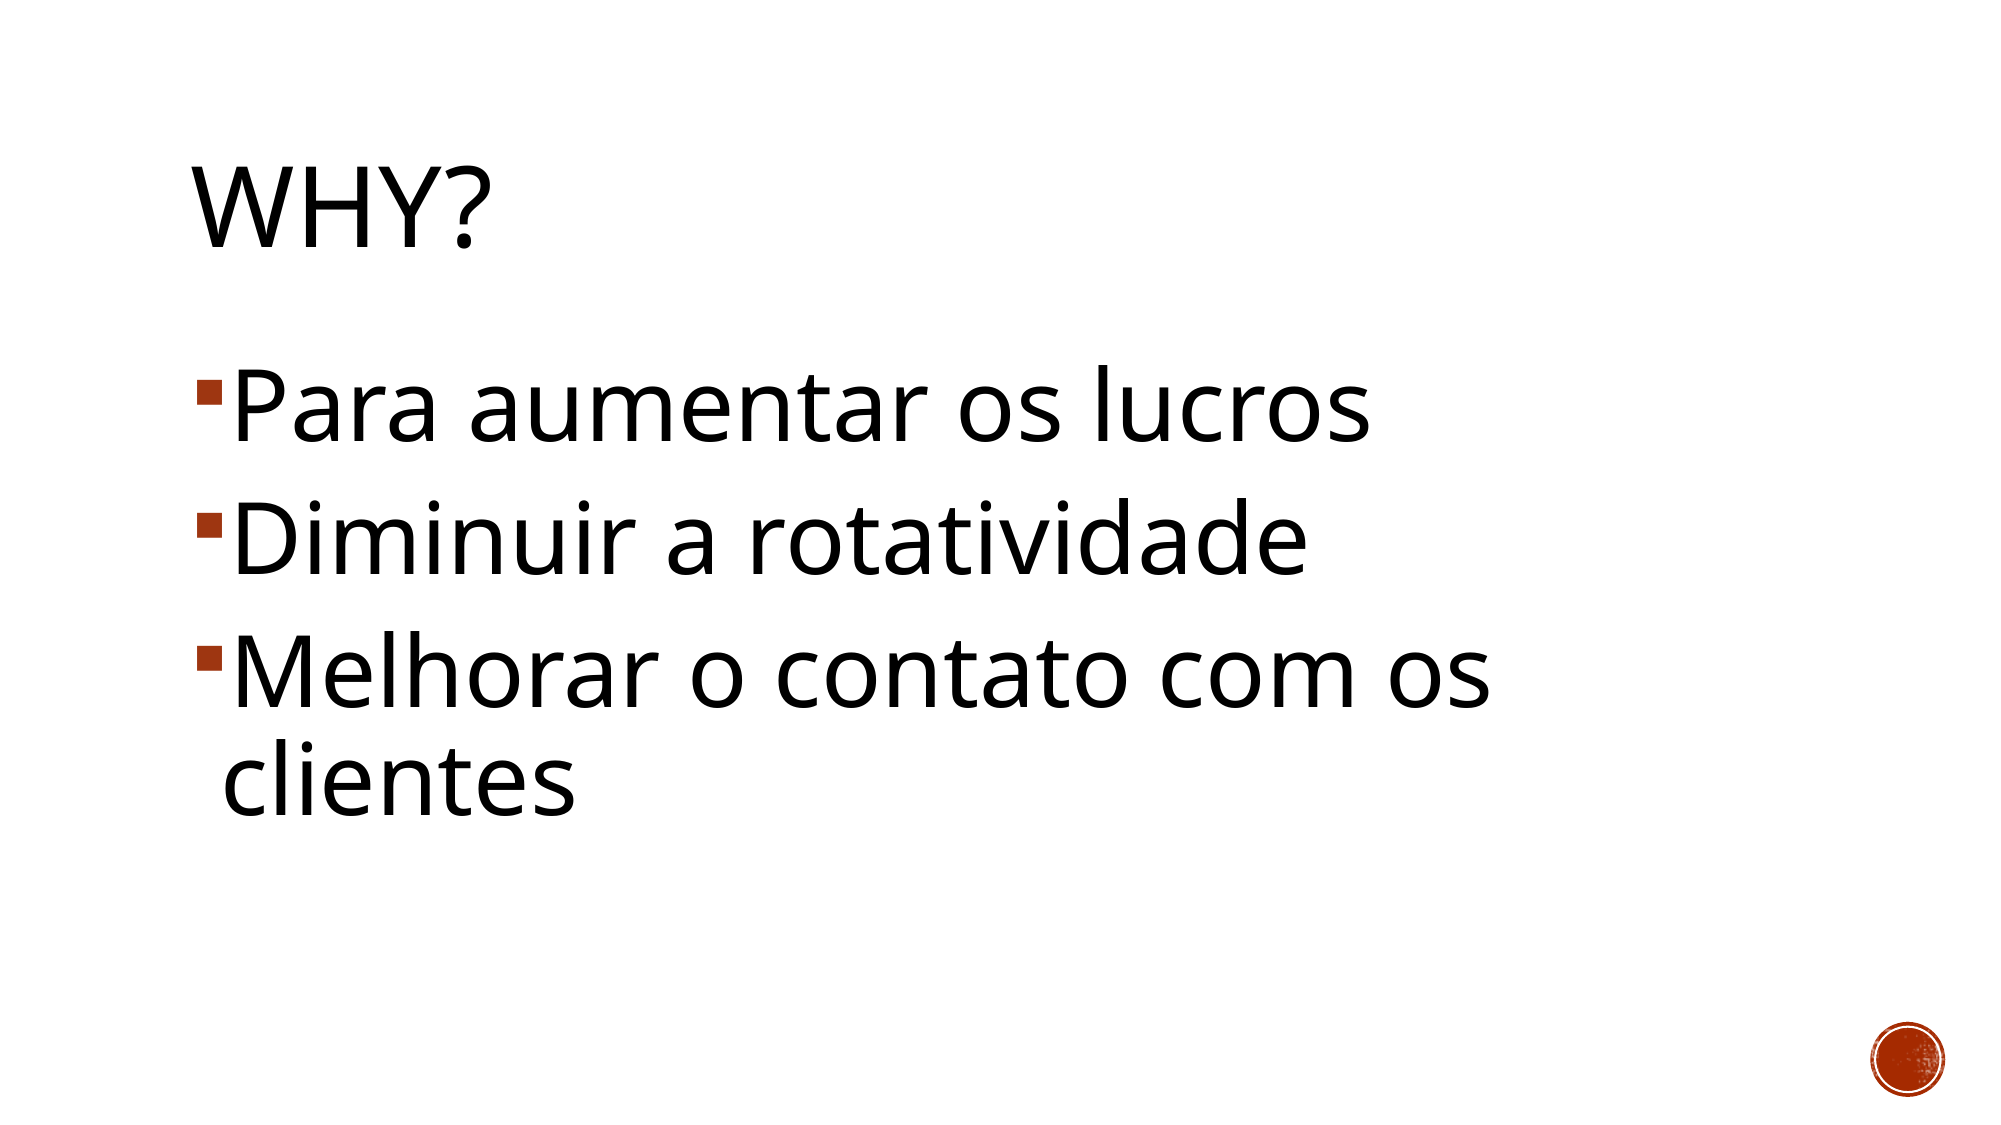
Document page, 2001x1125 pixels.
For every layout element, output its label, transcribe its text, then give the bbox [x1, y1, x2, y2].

list Para aumentar os lucros Diminuir a rotatividade Melhorar o contato com os clientes [175, 348, 1826, 1013]
title WHY? [175, 79, 1826, 344]
